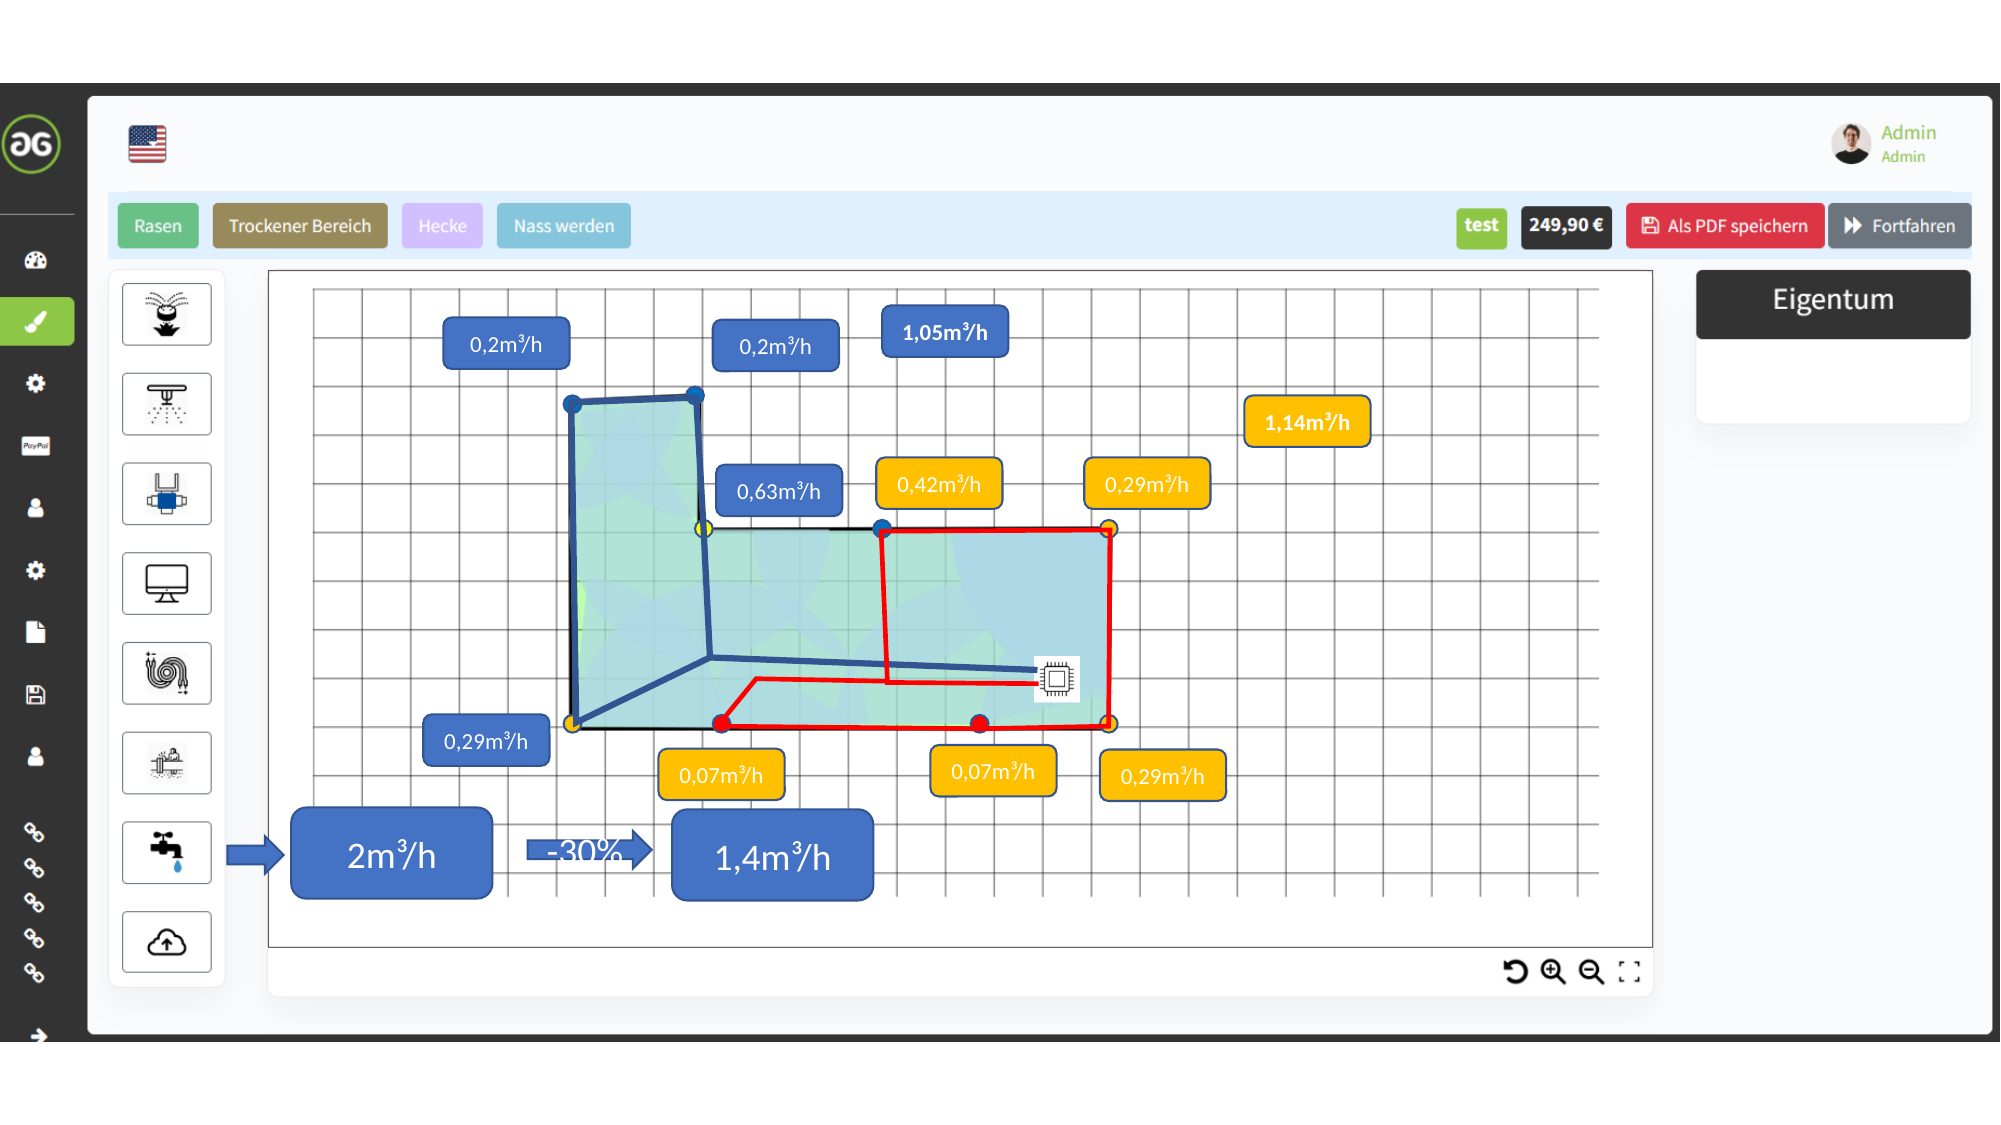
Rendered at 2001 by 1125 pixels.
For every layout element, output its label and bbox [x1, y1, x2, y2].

picture [0, 83, 2000, 1042]
